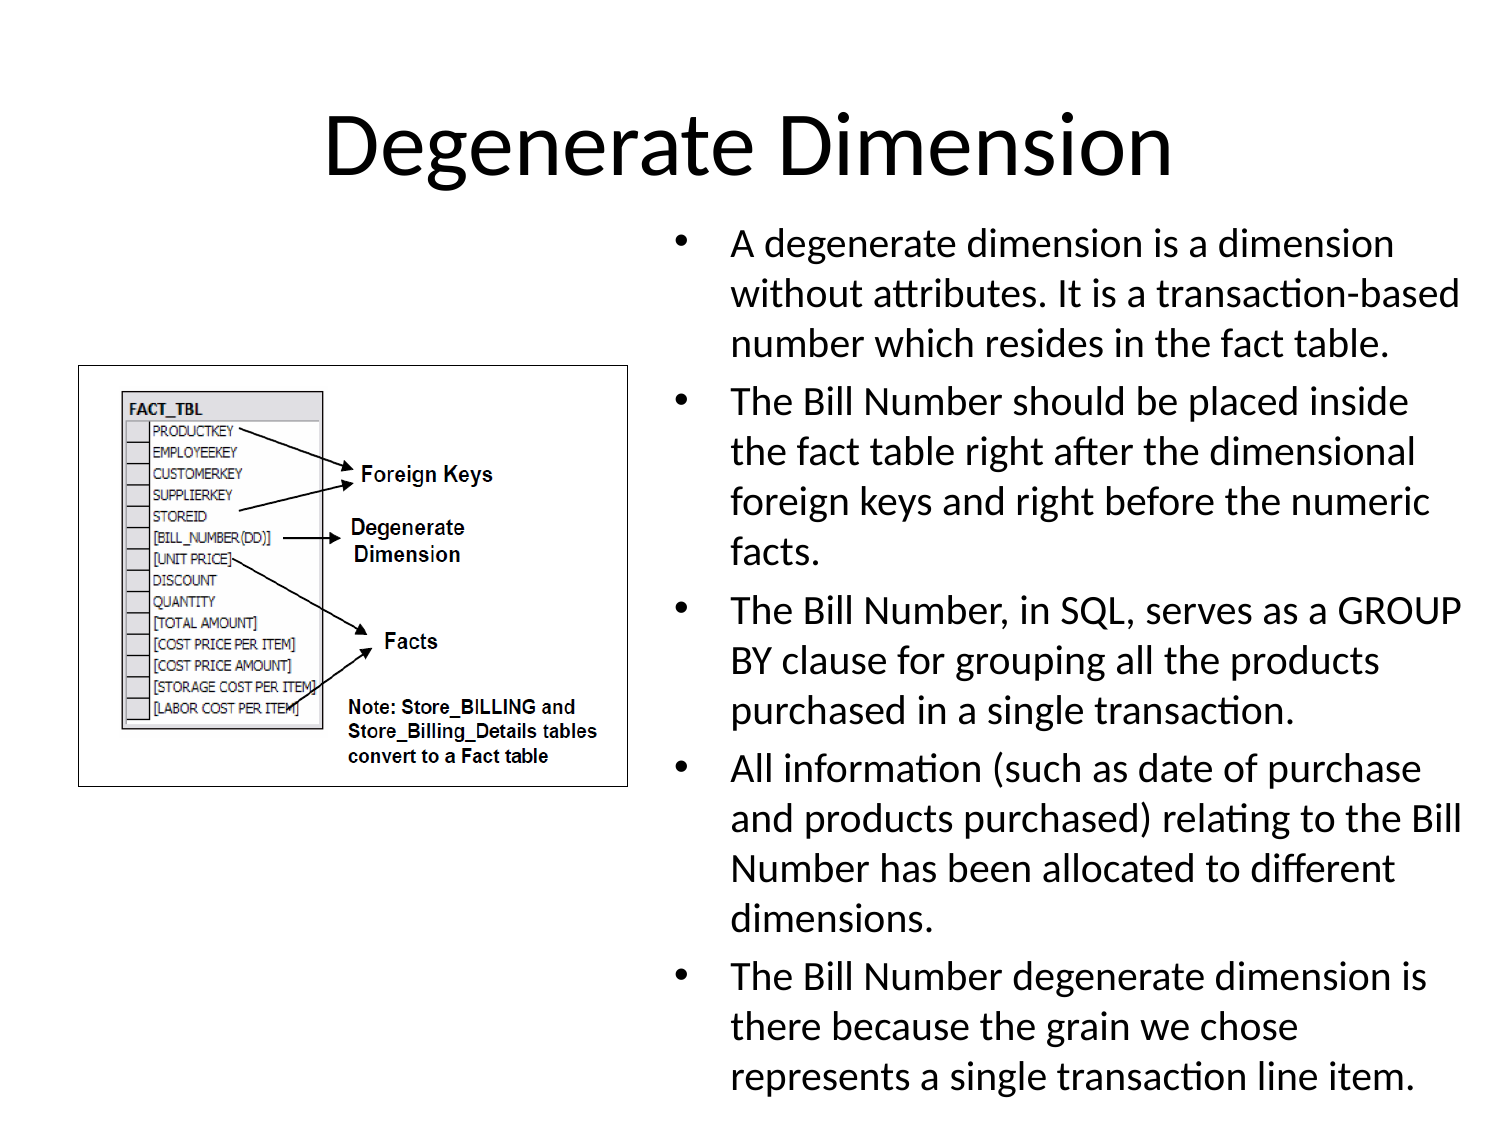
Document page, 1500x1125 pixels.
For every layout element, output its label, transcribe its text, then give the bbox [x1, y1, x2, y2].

picture [74, 361, 635, 790]
title Degenerate Dimension [75, 45, 1425, 233]
list A degenerate dimension is a dimension without attributes. It is a transaction-based number which resides in the fact table. The Bill Number should be placed inside the fact table right after the dimensional foreign keys and right before the numeric facts. The Bill Number, in SQL, serves as a GROUP BY clause for grouping all the products purchased in a single transaction. All information (such as date of purchase and products purchased) relating to the Bill Number has been allocated to different dimensions. The Bill Number degenerate dimension is there because the grain we chose represents a single transaction line item. [659, 208, 1483, 1106]
